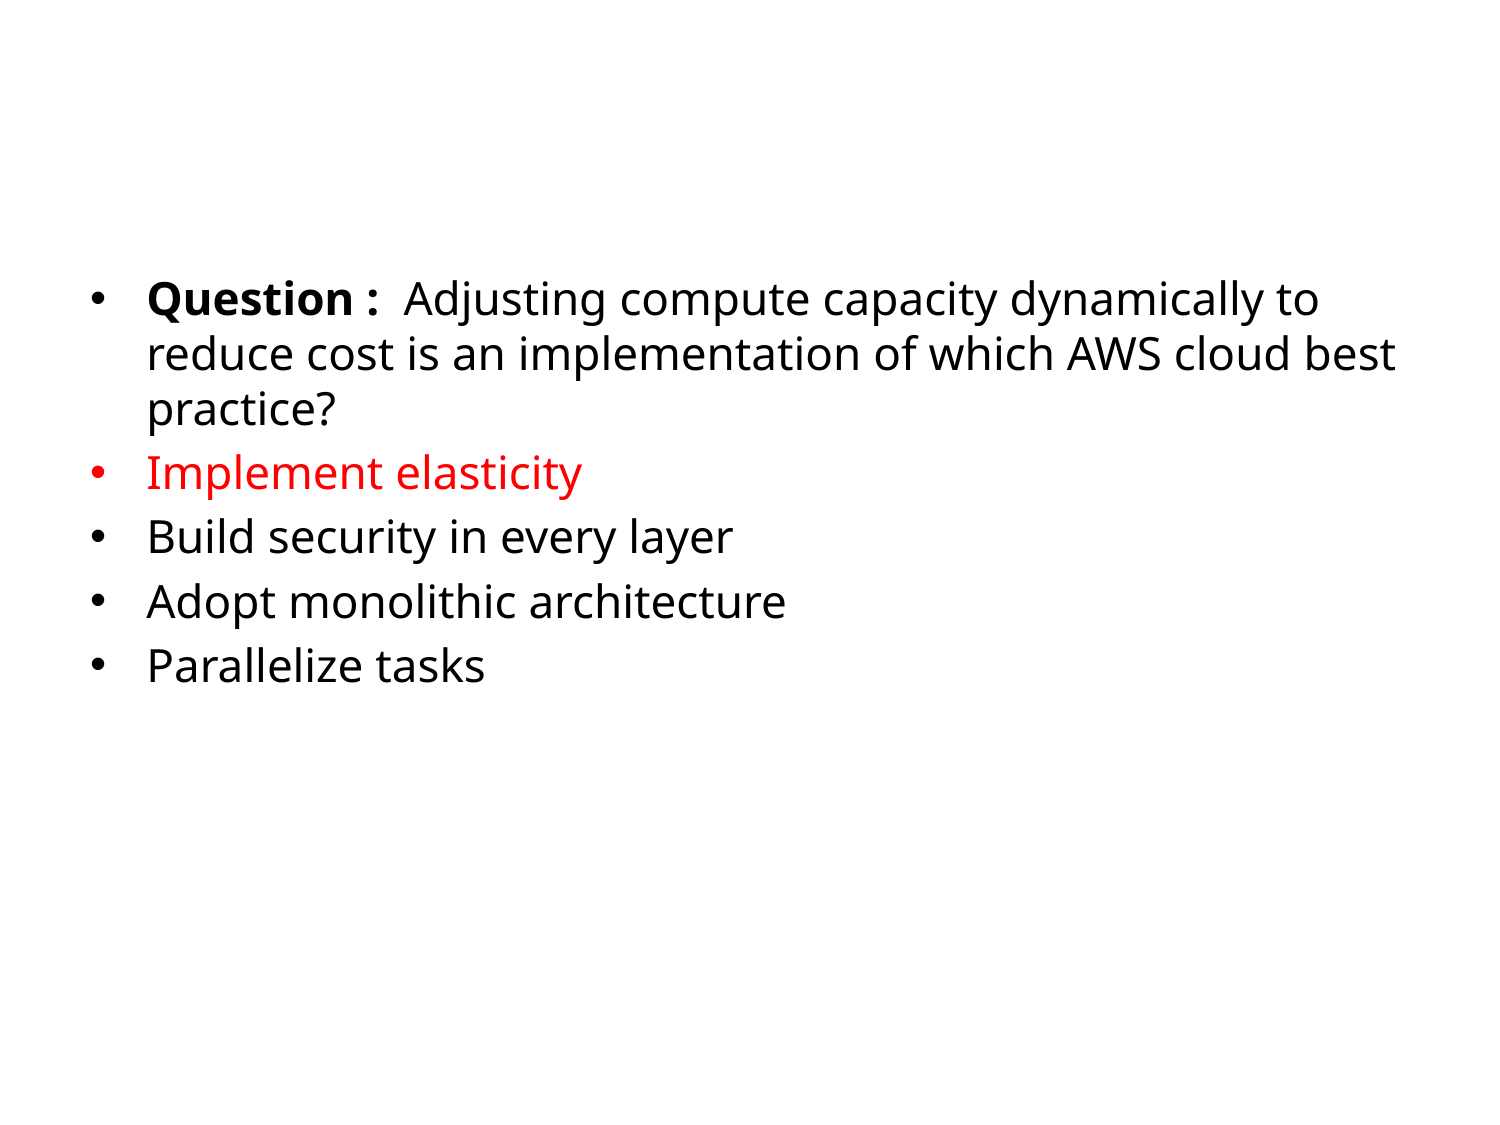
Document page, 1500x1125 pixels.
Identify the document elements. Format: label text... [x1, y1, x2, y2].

list Question : Adjusting compute capacity dynamically to reduce cost is an implementation of which AWS cloud best practice? Implement elasticity Build security in every layer Adopt monolithic architecture Parallelize tasks [74, 262, 1426, 1006]
